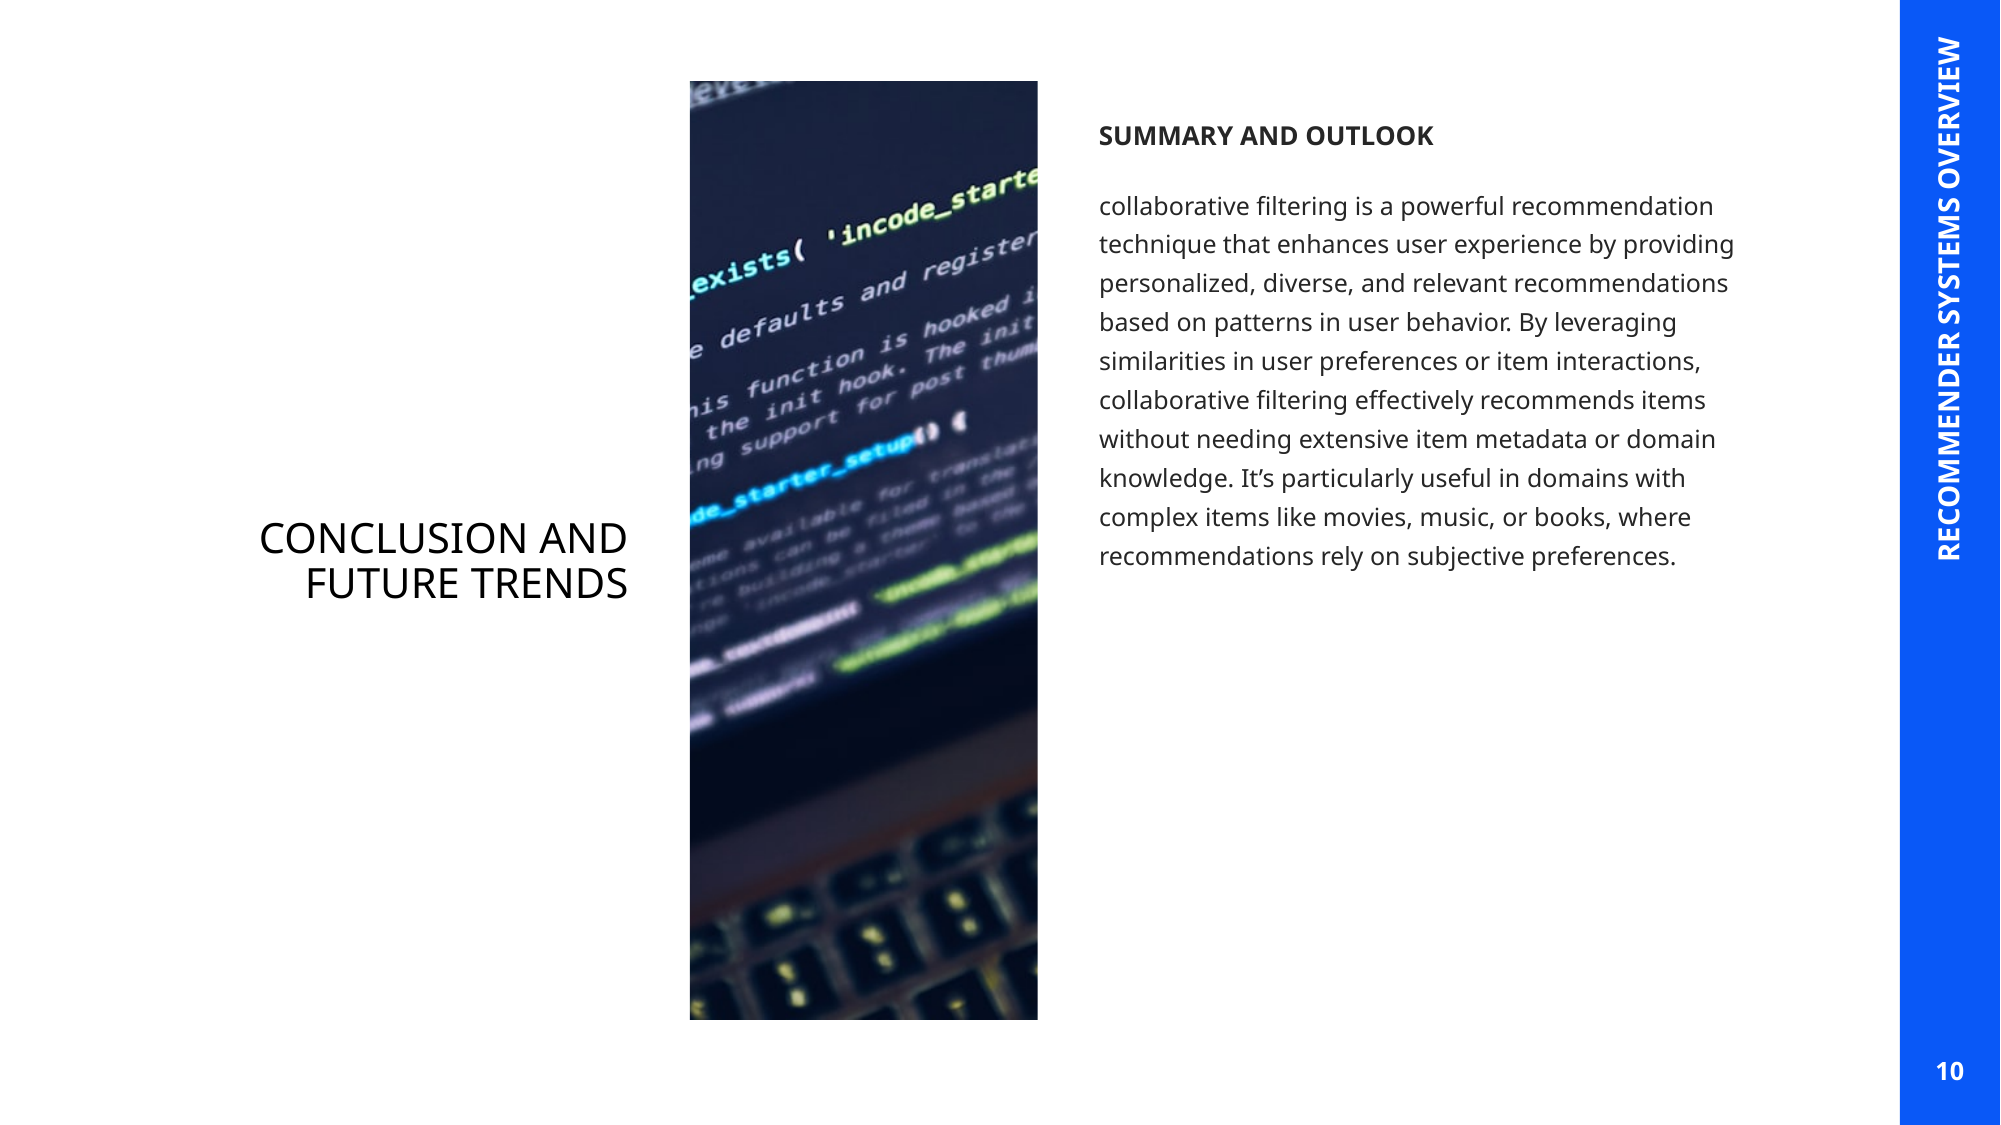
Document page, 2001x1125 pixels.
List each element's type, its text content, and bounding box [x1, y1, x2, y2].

list collaborative filtering is a powerful recommendation technique that enhances user experience by providing personalized, diverse, and relevant recommendations based on patterns in user behavior. By leveraging similarities in user preferences or item interactions, collaborative filtering effectively recommends items without needing extensive item metadata or domain knowledge. It’s particularly useful in domains with complex items like movies, music, or books, where recommendations rely on subjective preferences. [1084, 173, 1800, 1033]
title CONCLUSION AND FUTURE TRENDS [98, 93, 644, 1033]
slide_number 10 [1899, 1042, 2000, 1103]
picture [689, 81, 1038, 1020]
footer RECOMMENDER SYSTEMS OVERVIEW [1920, 22, 1980, 698]
list SUMMARY AND OUTLOOK [1084, 94, 1800, 159]
